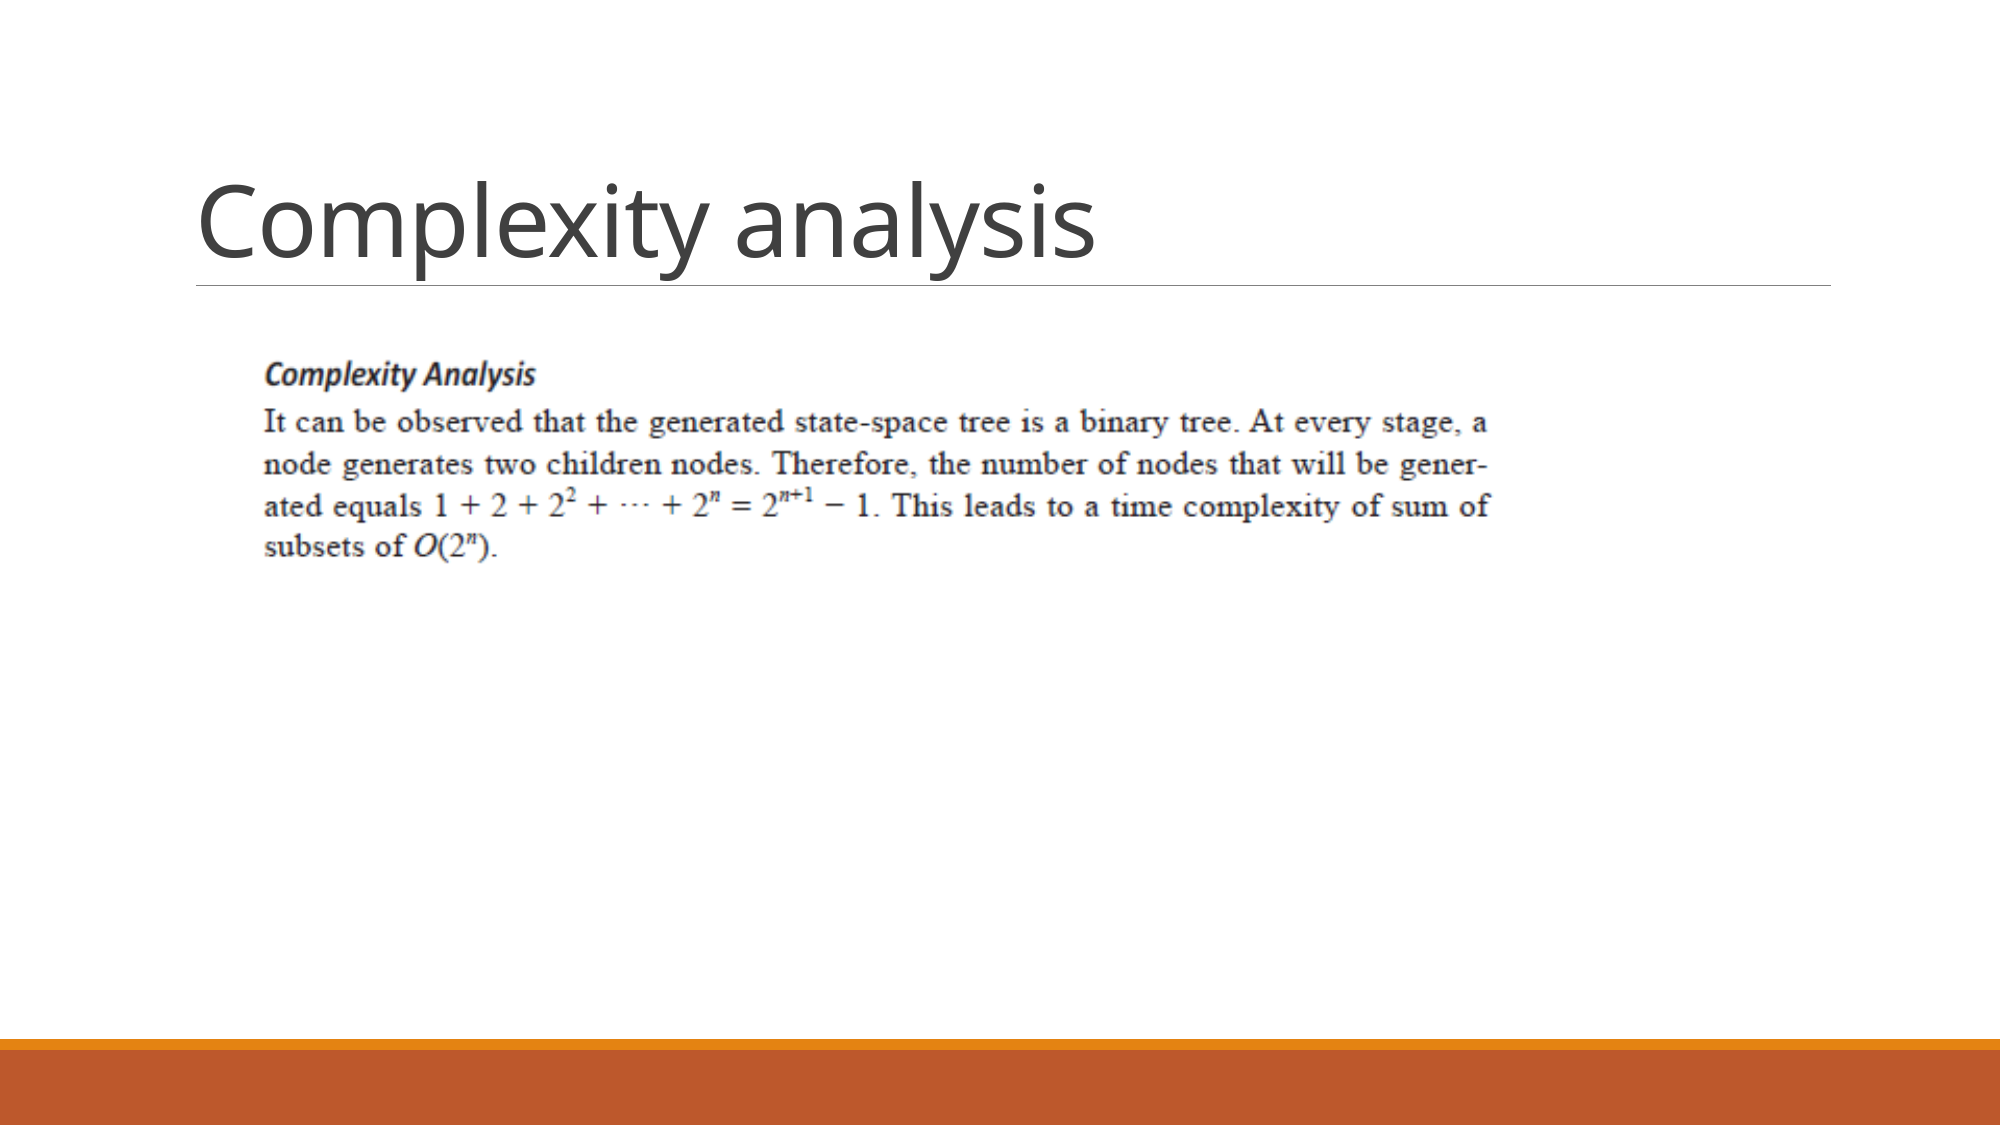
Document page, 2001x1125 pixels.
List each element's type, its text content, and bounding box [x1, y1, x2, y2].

title Complexity analysis [180, 47, 1830, 285]
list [179, 347, 1547, 591]
